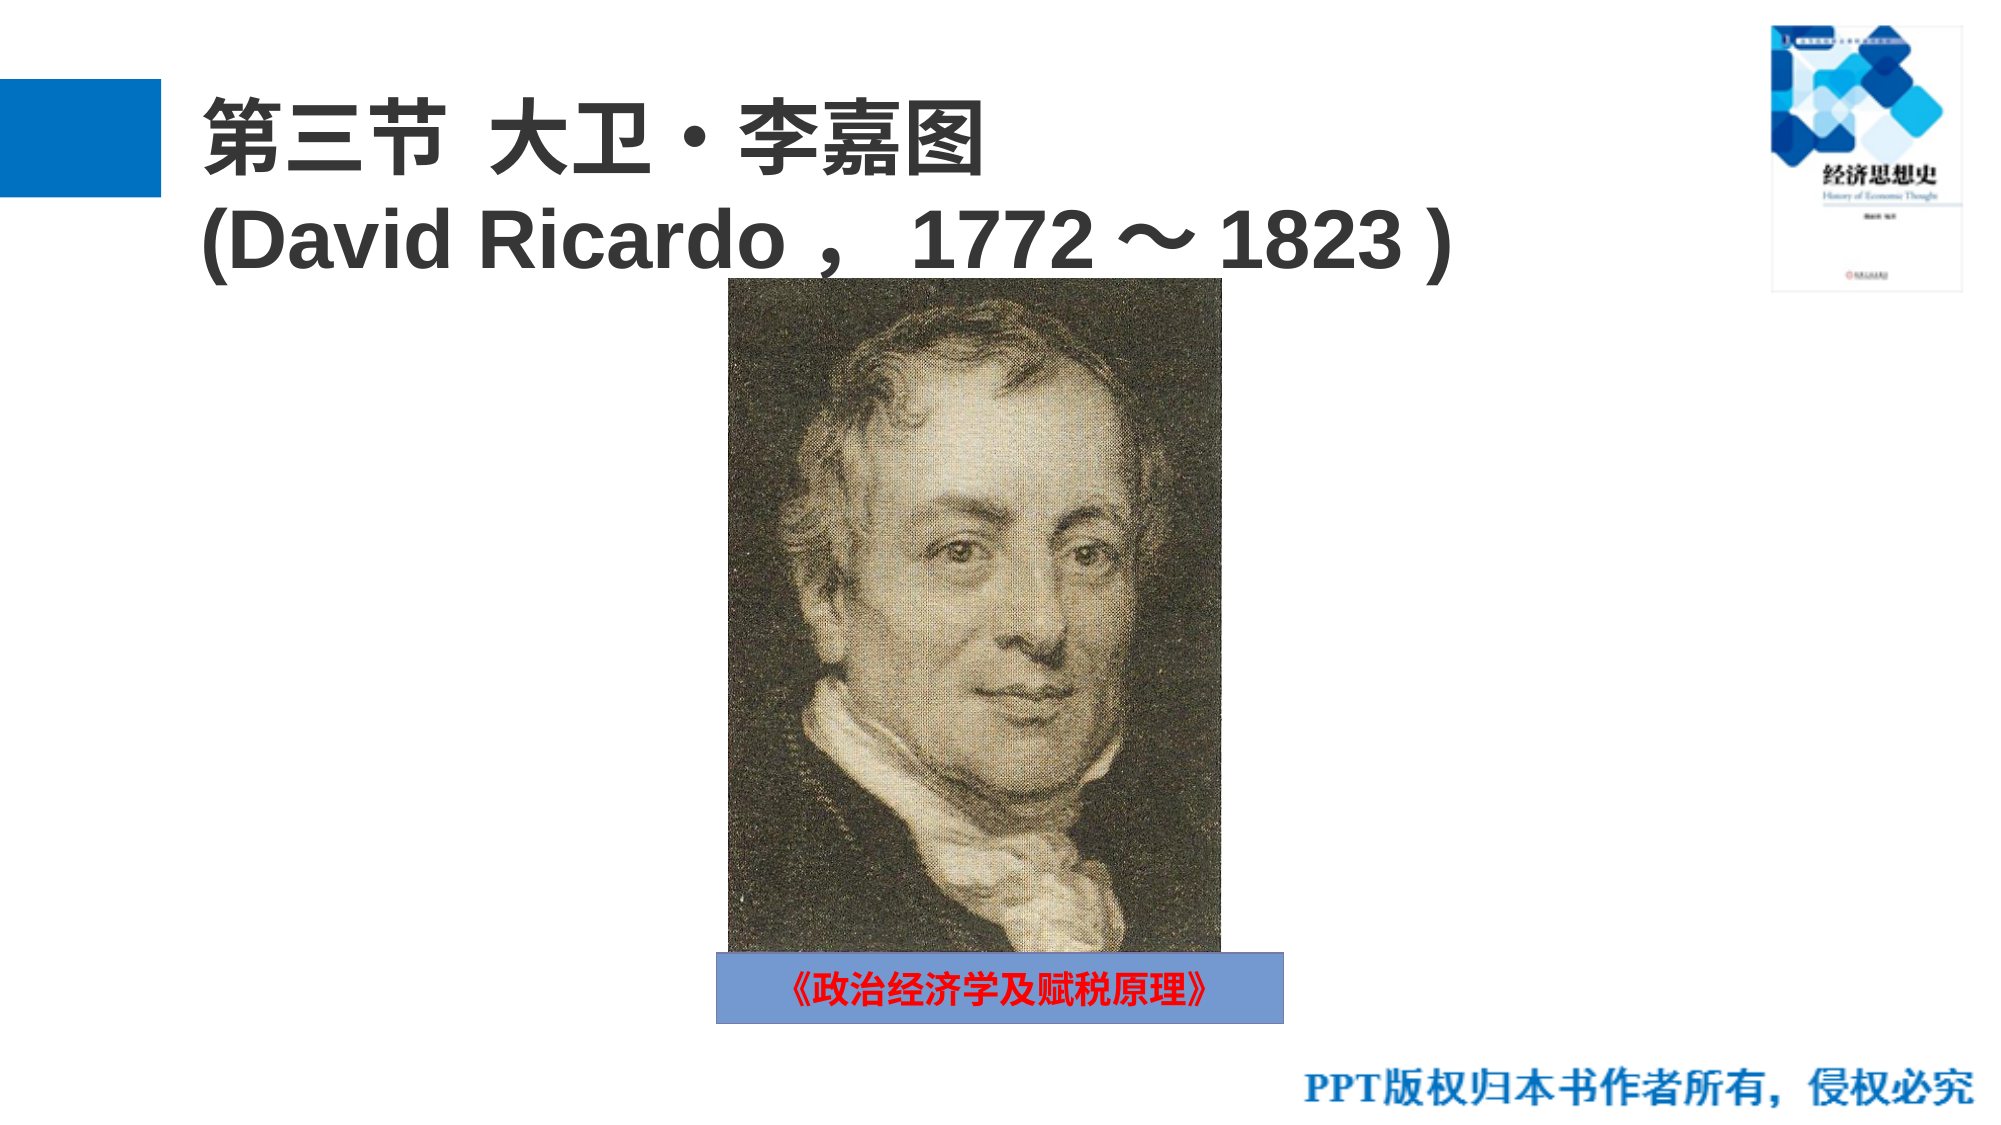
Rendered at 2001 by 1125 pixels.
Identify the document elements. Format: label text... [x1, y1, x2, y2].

picture [0, 0, 2001, 1125]
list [727, 278, 1223, 954]
title 第三节 大卫•李嘉图 (David Ricardo，1772～1823 ) [184, 91, 2000, 279]
text_box 《政治经济学及赋税原理》 [716, 952, 1284, 1024]
text_box [0, 77, 163, 199]
